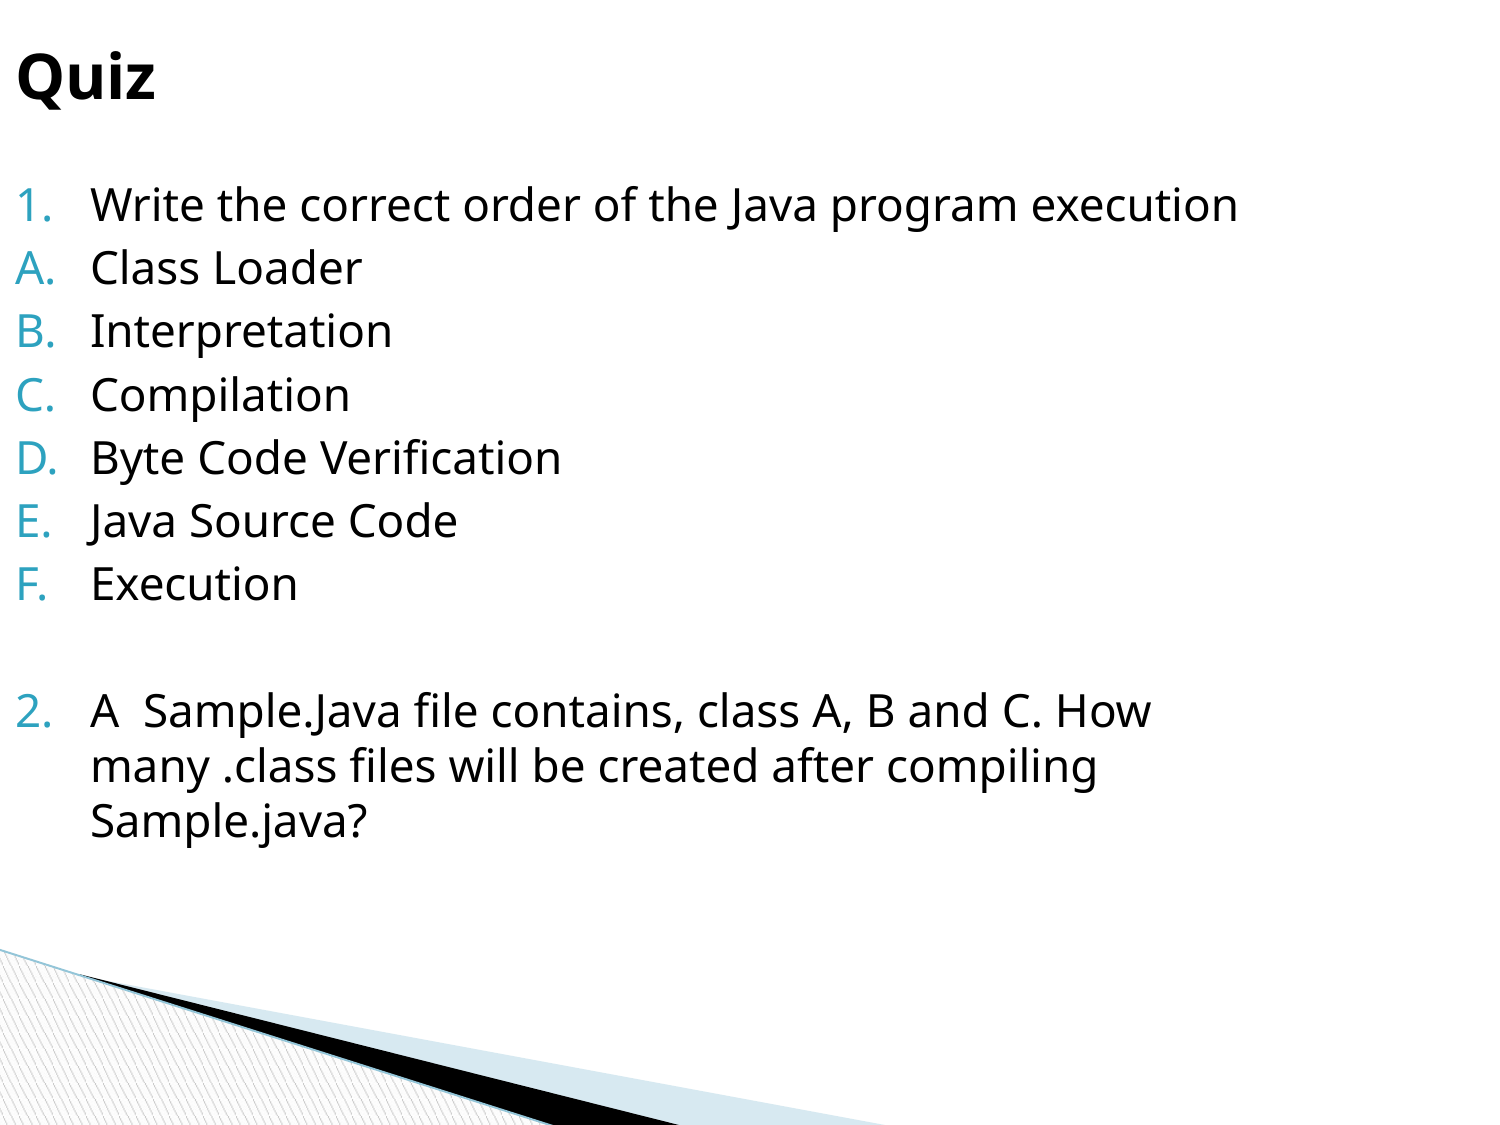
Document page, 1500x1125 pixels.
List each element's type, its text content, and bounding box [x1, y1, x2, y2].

title Quiz [0, 28, 1500, 120]
list Write the correct order of the Java program execution Class Loader Interpretation Compilation Byte Code Verification Java Source Code Execution A Sample.Java file contains, class A, B and C. How many .class files will be created after compiling Sample.java? [0, 167, 1325, 1084]
